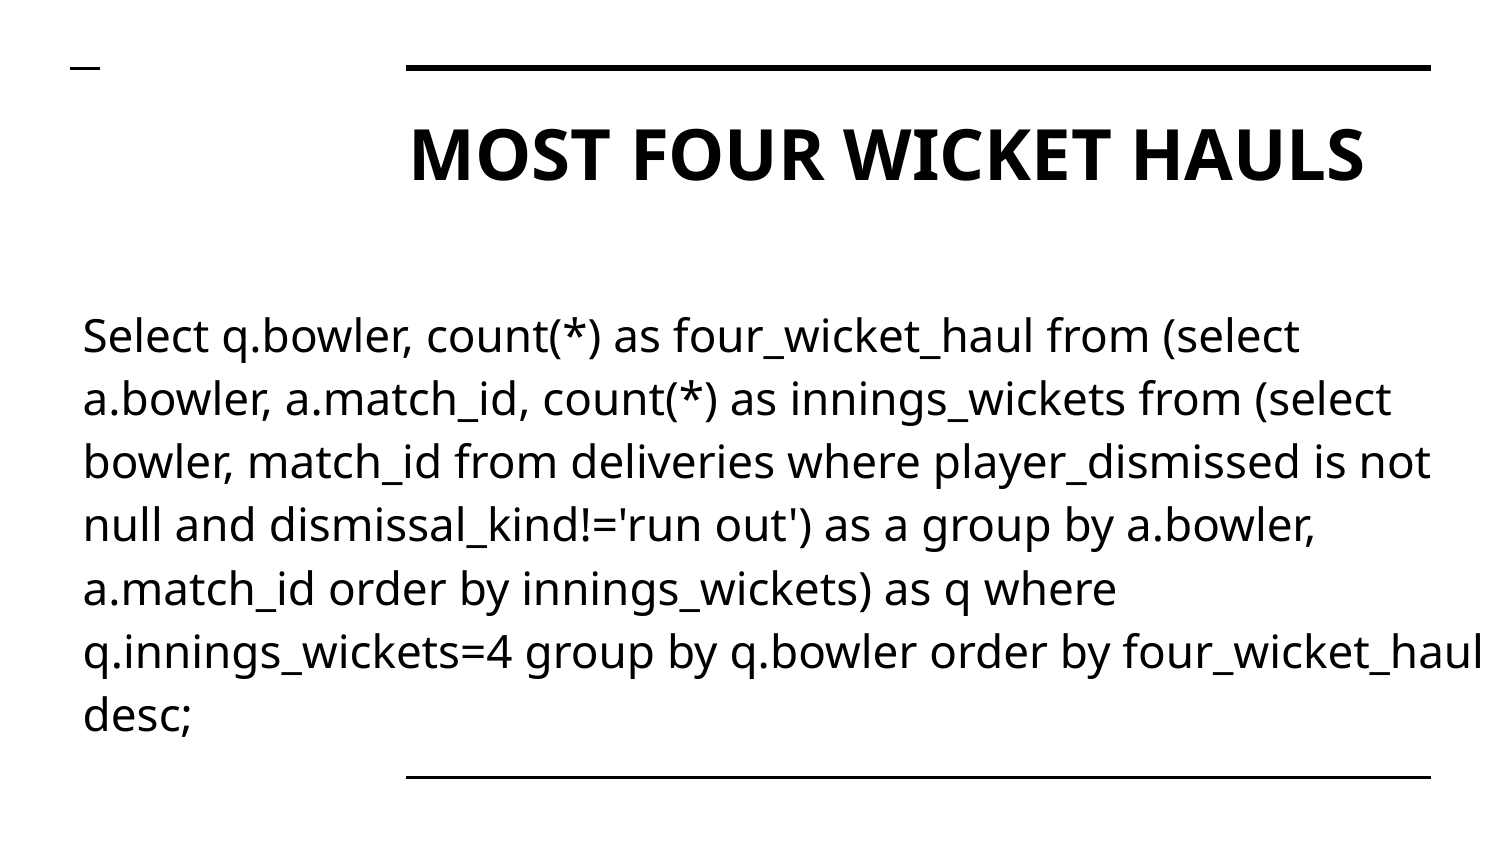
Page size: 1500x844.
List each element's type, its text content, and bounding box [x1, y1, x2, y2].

title MOST FOUR WICKET HAULS [393, 94, 1431, 199]
list Select q.bowler, count(*) as four_wicket_haul from (select a.bowler, a.match_id, count(*) as innings_wickets from (select bowler, match_id from deliveries where player_dismissed is not null and dismissal_kind!='run out') as a group by a.bowler, a.match_id order by innings_wickets) as q where q.innings_wickets=4 group by q.bowler order by four_wicket_haul desc; [67, 283, 1500, 726]
